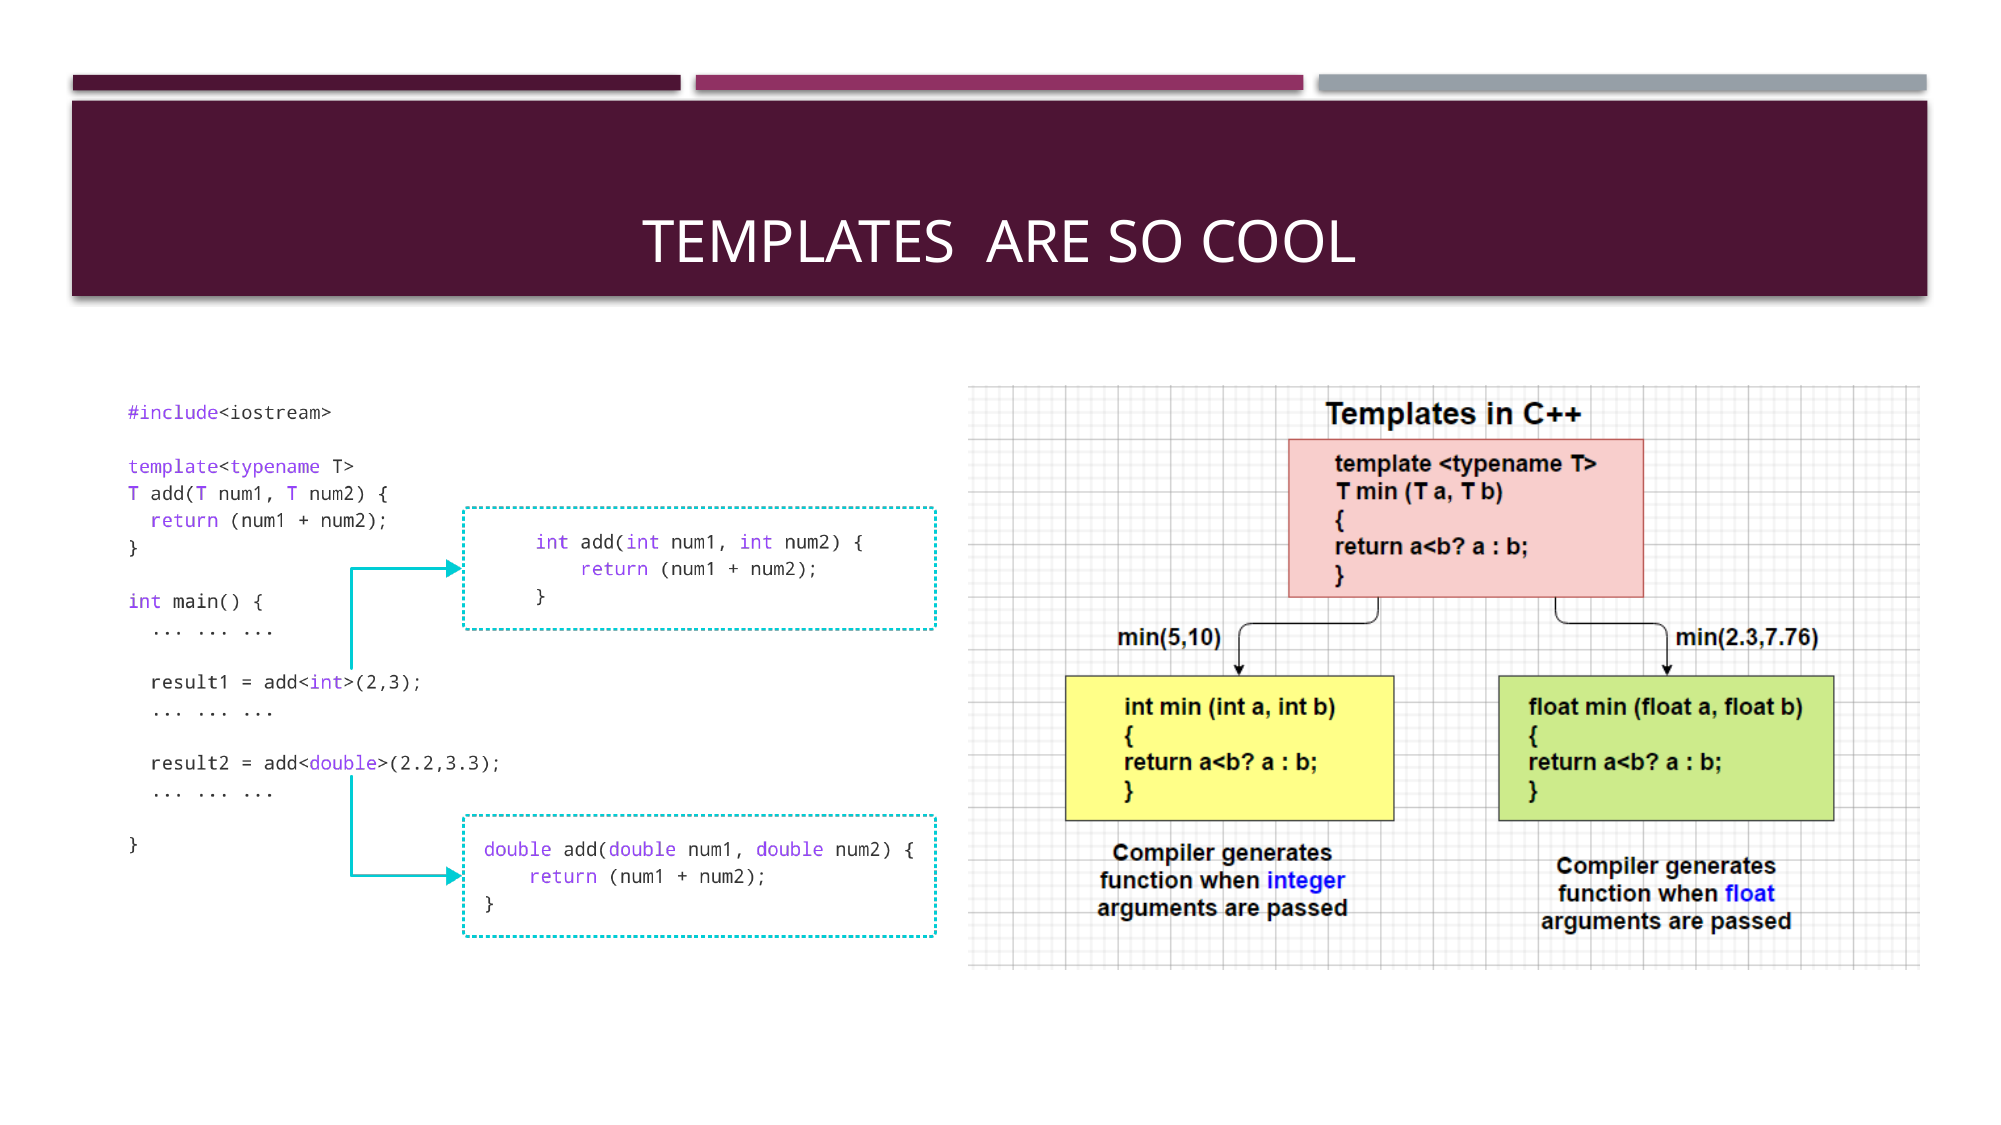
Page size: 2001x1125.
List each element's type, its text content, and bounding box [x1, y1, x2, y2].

picture [967, 385, 1920, 971]
title Templates are so cool [95, 115, 1905, 282]
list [94, 365, 969, 970]
